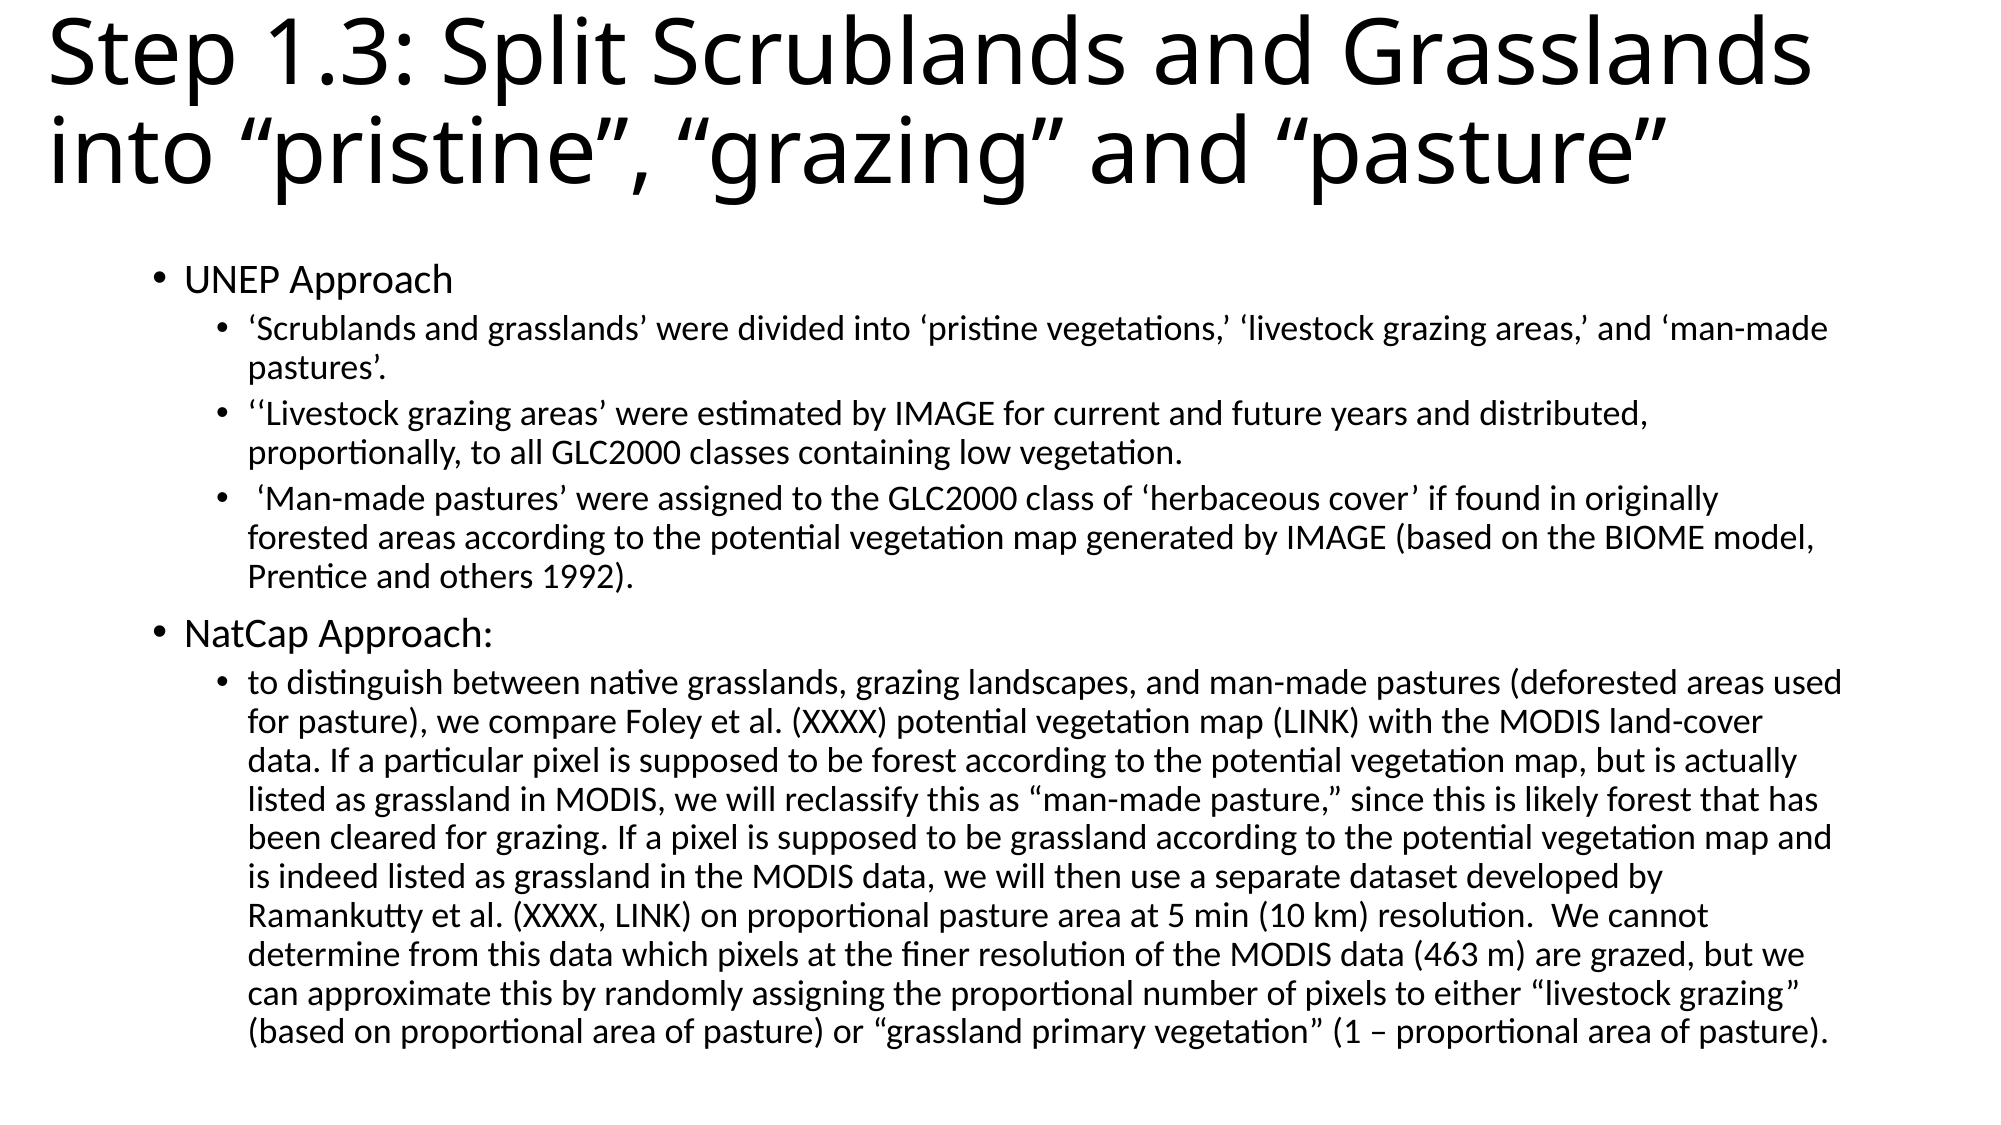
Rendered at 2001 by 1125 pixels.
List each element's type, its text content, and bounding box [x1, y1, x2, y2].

title Step 1.3: Split Scrublands and Grasslands into “pristine”, “grazing” and “pasture” [32, 0, 1967, 214]
list UNEP Approach ‘Scrublands and grasslands’ were divided into ‘pristine vegetations,’ ‘livestock grazing areas,’ and ‘man-made pastures’. ‘‘Livestock grazing areas’ were estimated by IMAGE for current and future years and distributed, proportionally, to all GLC2000 classes containing low vegetation. ‘Man-made pastures’ were assigned to the GLC2000 class of ‘herbaceous cover’ if found in originally forested areas according to the potential vegetation map generated by IMAGE (based on the BIOME model, Prentice and others 1992). NatCap Approach: to distinguish between native grasslands, grazing landscapes, and man-made pastures (deforested areas used for pasture), we compare Foley et al. (XXXX) potential vegetation map (LINK) with the MODIS land-cover data. If a particular pixel is supposed to be forest according to the potential vegetation map, but is actually listed as grassland in MODIS, we will reclassify this as “man-made pasture,” since this is likely forest that has been cleared for grazing. If a pixel is supposed to be grassland according to the potential vegetation map and is indeed listed as grassland in the MODIS data, we will then use a separate dataset developed by Ramankutty et al. (XXXX, LINK) on proportional pasture area at 5 min (10 km) resolution. We cannot determine from this data which pixels at the finer resolution of the MODIS data (463 m) are grazed, but we can approximate this by randomly assigning the proportional number of pixels to either “livestock grazing” (based on proportional area of pasture) or “grassland primary vegetation” (1 – proportional area of pasture). [137, 249, 1863, 1105]
